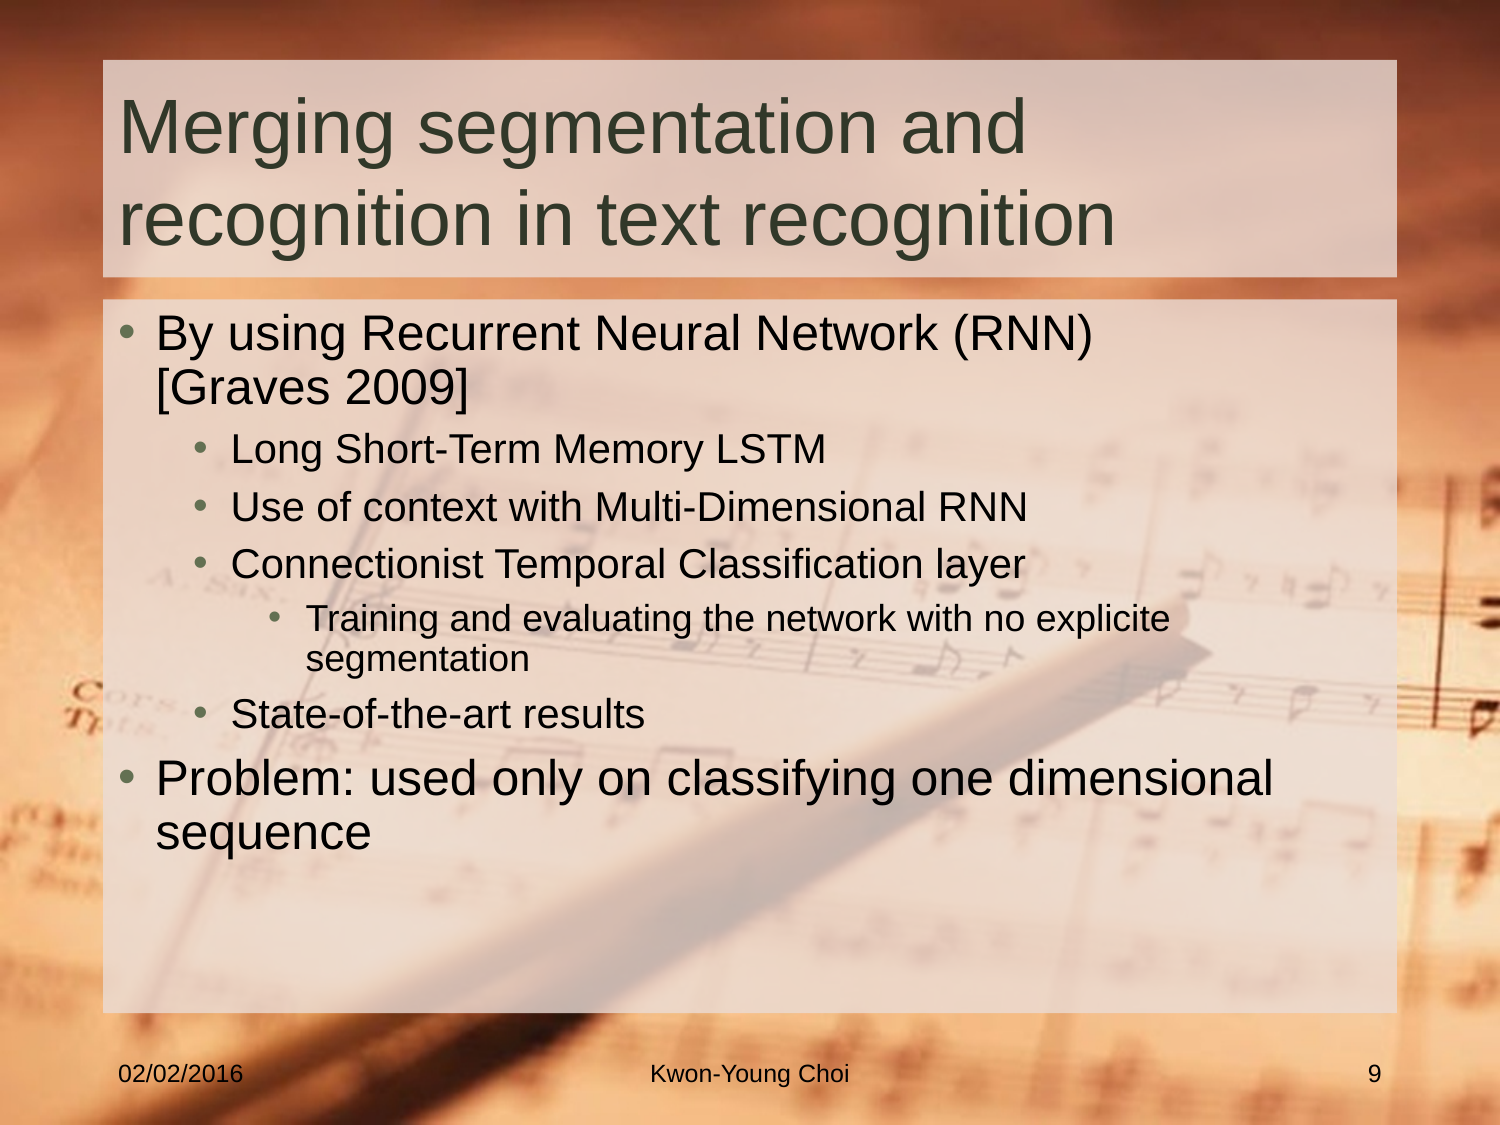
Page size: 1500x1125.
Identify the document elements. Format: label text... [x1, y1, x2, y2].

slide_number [103, 1042, 507, 1103]
slide_number 9 [993, 1042, 1397, 1103]
title Merging segmentation and recognition in text recognition [103, 59, 1397, 278]
footer Kwon-Young Choi [571, 1042, 929, 1103]
list By using Recurrent Neural Network (RNN) [Graves 2009] Long Short-Term Memory LSTM Use of context with Multi-Dimensional RNN Connectionist Temporal Classification layer Training and evaluating the network with no explicite segmentation State-of-the-art results Problem: used only on classifying one dimensional sequence [103, 299, 1397, 1014]
picture [0, 0, 1500, 1125]
